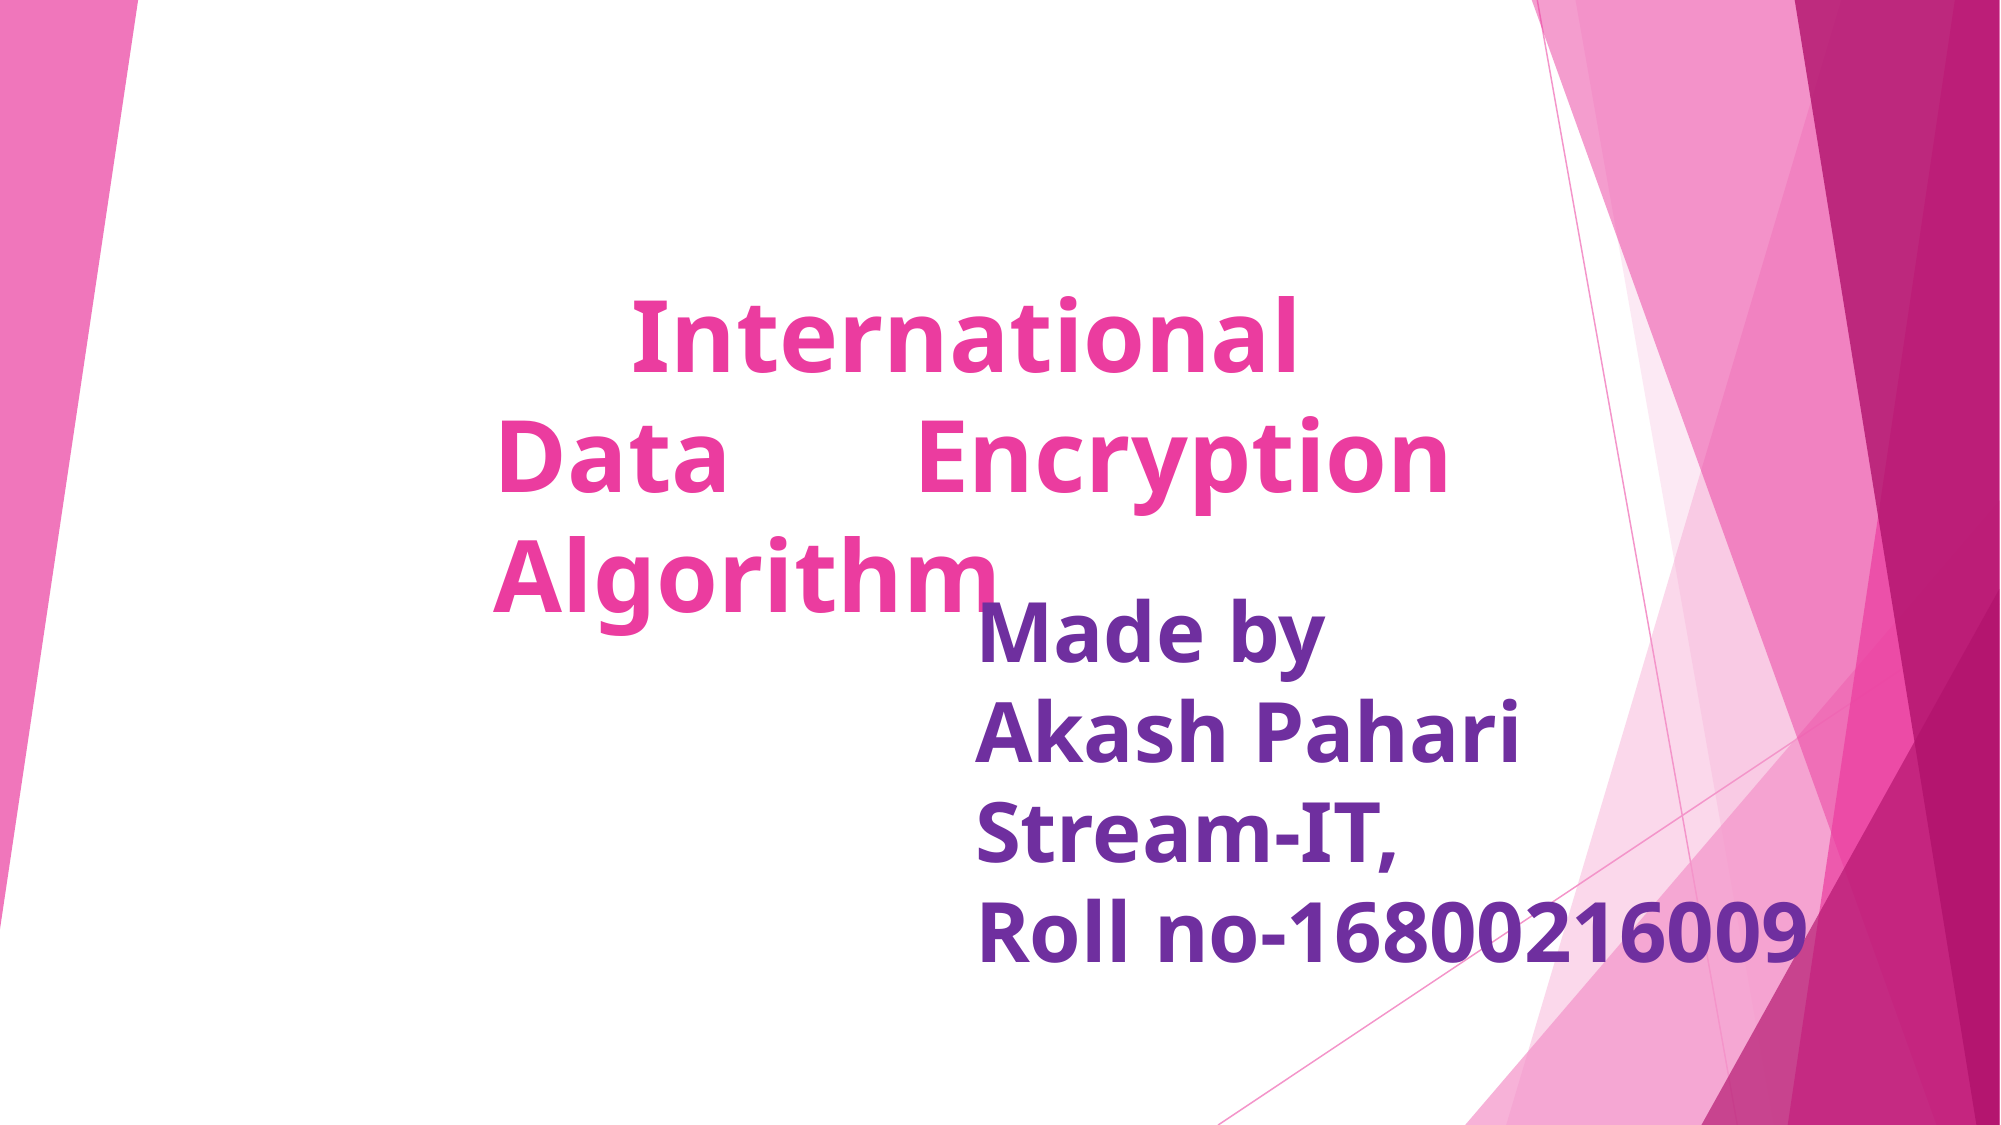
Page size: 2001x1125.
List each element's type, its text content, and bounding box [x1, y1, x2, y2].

title International Data Encryption Algorithm [491, 270, 1509, 633]
subtitle Made by Akash Pahari Stream-IT, Roll no-16800216009 [975, 579, 2000, 1125]
